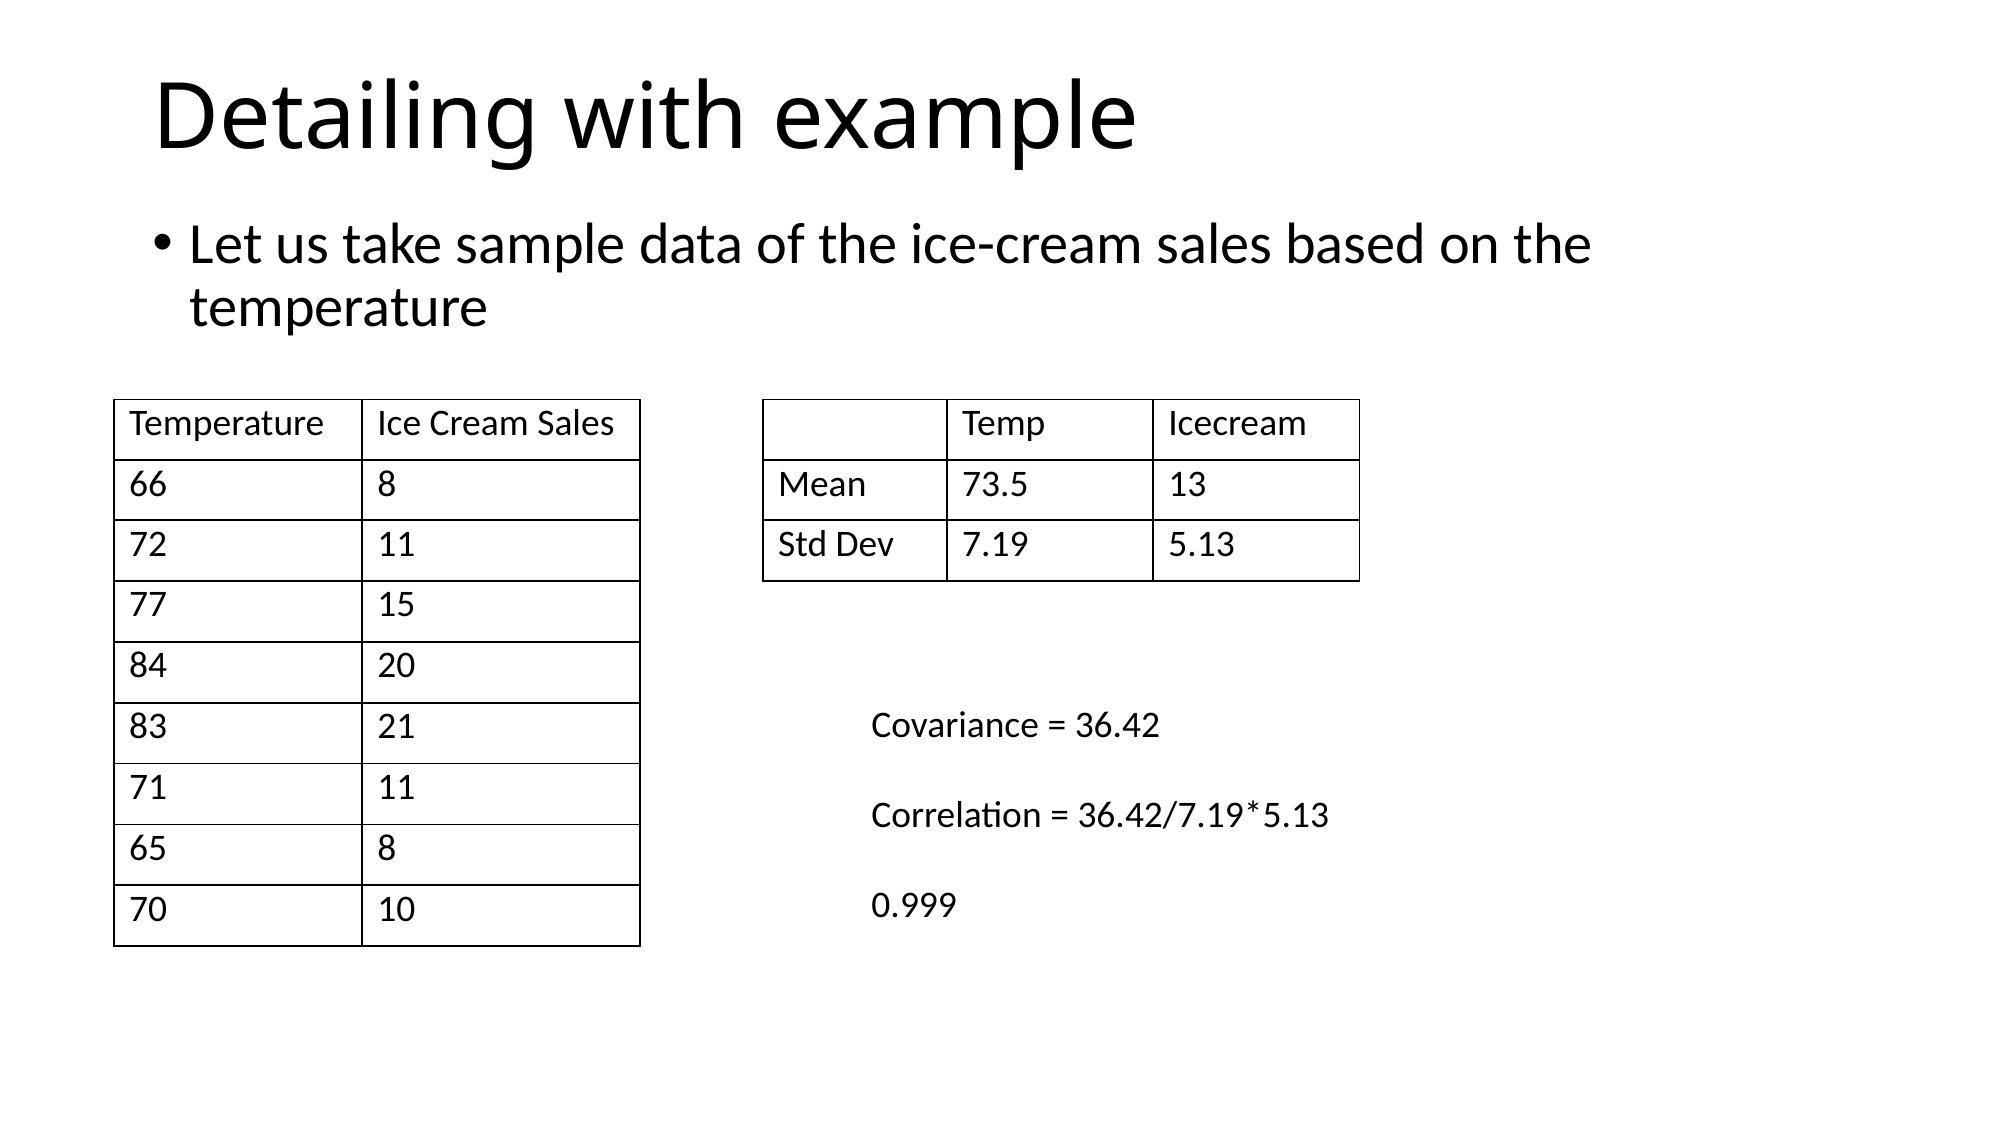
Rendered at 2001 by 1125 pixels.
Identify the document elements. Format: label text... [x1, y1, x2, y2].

table_cell 11 [363, 521, 639, 580]
table_cell 71 [115, 764, 361, 824]
table_header [764, 400, 946, 459]
table_cell Mean [764, 461, 946, 519]
table_cell 66 [115, 461, 361, 519]
table_cell 8 [363, 825, 639, 884]
table_cell 21 [363, 704, 639, 763]
table_cell 7.19 [948, 521, 1152, 580]
table_cell 70 [115, 886, 361, 945]
table_cell 20 [363, 643, 639, 702]
list Let us take sample data of the ice-cream sales based on the temperature [137, 205, 1863, 920]
table_cell 73.5 [948, 461, 1152, 519]
table_header Temp [948, 400, 1152, 459]
table_header Temperature [115, 400, 361, 459]
table_cell 83 [115, 704, 361, 763]
table_cell 15 [363, 582, 639, 641]
table_cell 77 [115, 582, 361, 641]
table_cell Std Dev [764, 521, 946, 580]
table_cell 72 [115, 521, 361, 580]
title Detailing with example [137, 59, 1863, 179]
table_header Icecream [1154, 400, 1359, 459]
text_box Covariance = 36.42 Correlation = 36.42/7.19*5.13 0.999 [856, 692, 1345, 932]
table_header Ice Cream Sales [363, 400, 639, 459]
table_cell 5.13 [1154, 521, 1359, 580]
table_cell 10 [363, 886, 639, 945]
table_cell 13 [1154, 461, 1359, 519]
table_cell 8 [363, 461, 639, 519]
table_cell 65 [115, 825, 361, 884]
table_cell 11 [363, 764, 639, 824]
table_cell 84 [115, 643, 361, 702]
